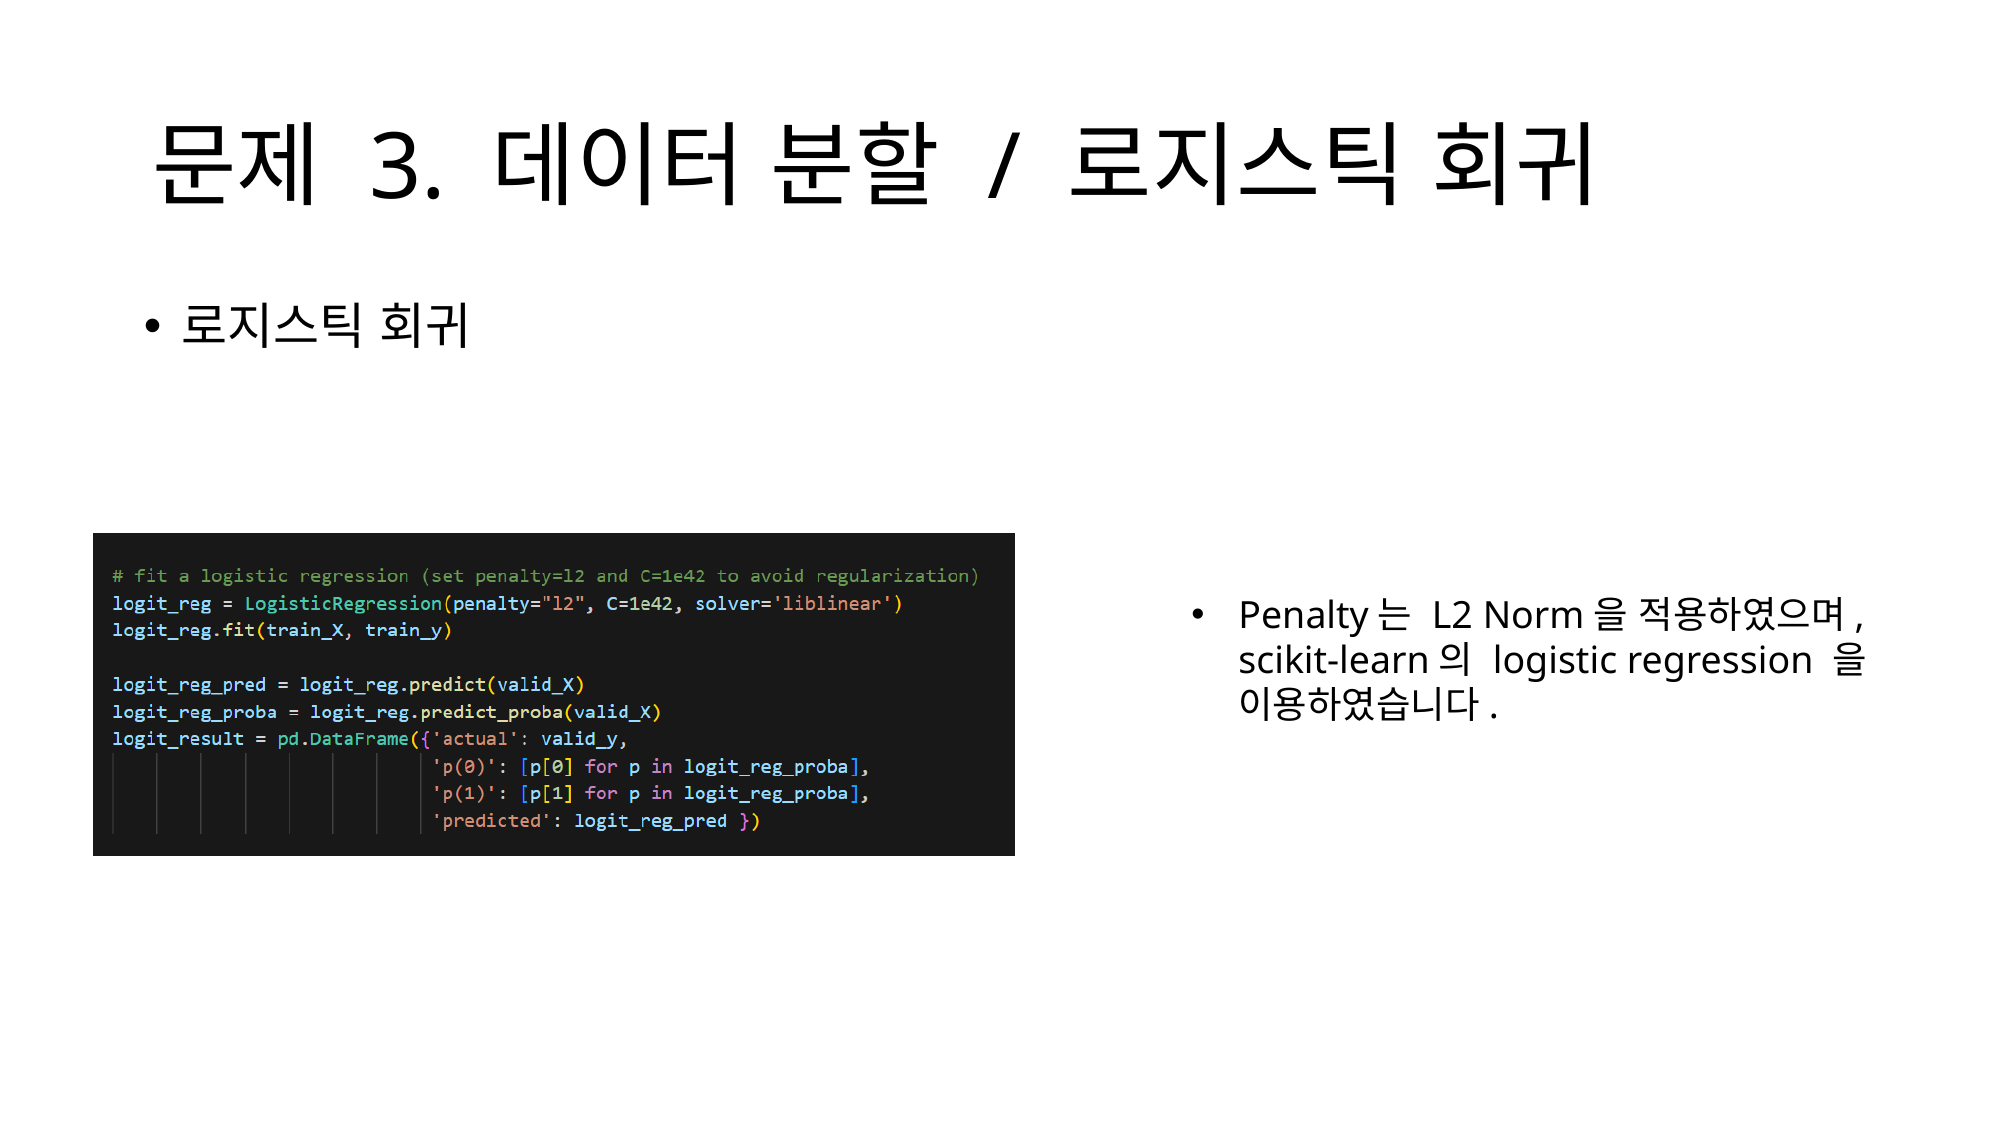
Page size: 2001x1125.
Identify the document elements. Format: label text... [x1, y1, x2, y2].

text_box Penalty는 L2 Norm을 적용하였으며, scikit-learn의 logistic regression 을 이용하였습니다. [1176, 583, 1890, 778]
text_box 로지스틱 회귀 [53, 294, 2000, 1125]
title 문제 3. 데이터 분할 / 로지스틱 회귀 [137, 59, 1863, 269]
text_box [28, 269, 2000, 1125]
picture [92, 532, 1016, 857]
